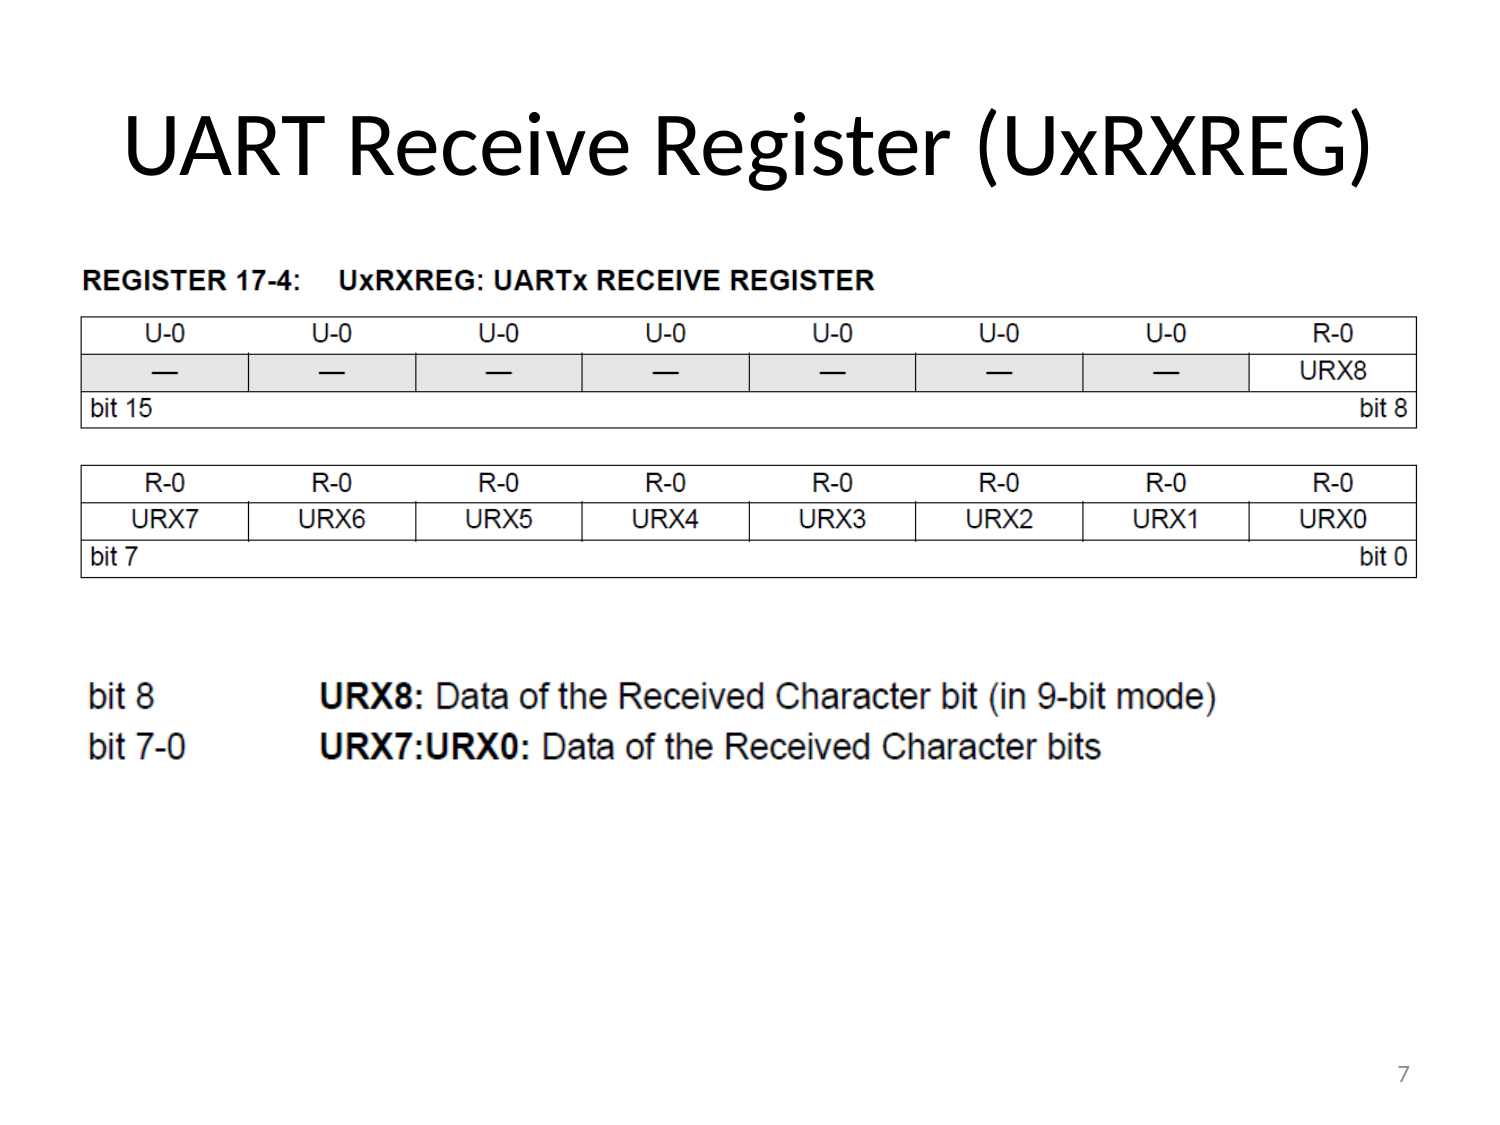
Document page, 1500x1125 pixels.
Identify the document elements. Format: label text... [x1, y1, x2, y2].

picture [74, 673, 1229, 778]
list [74, 262, 1426, 585]
slide_number 7 [1074, 1042, 1425, 1103]
title UART Receive Register (UxRXREG) [75, 45, 1425, 233]
